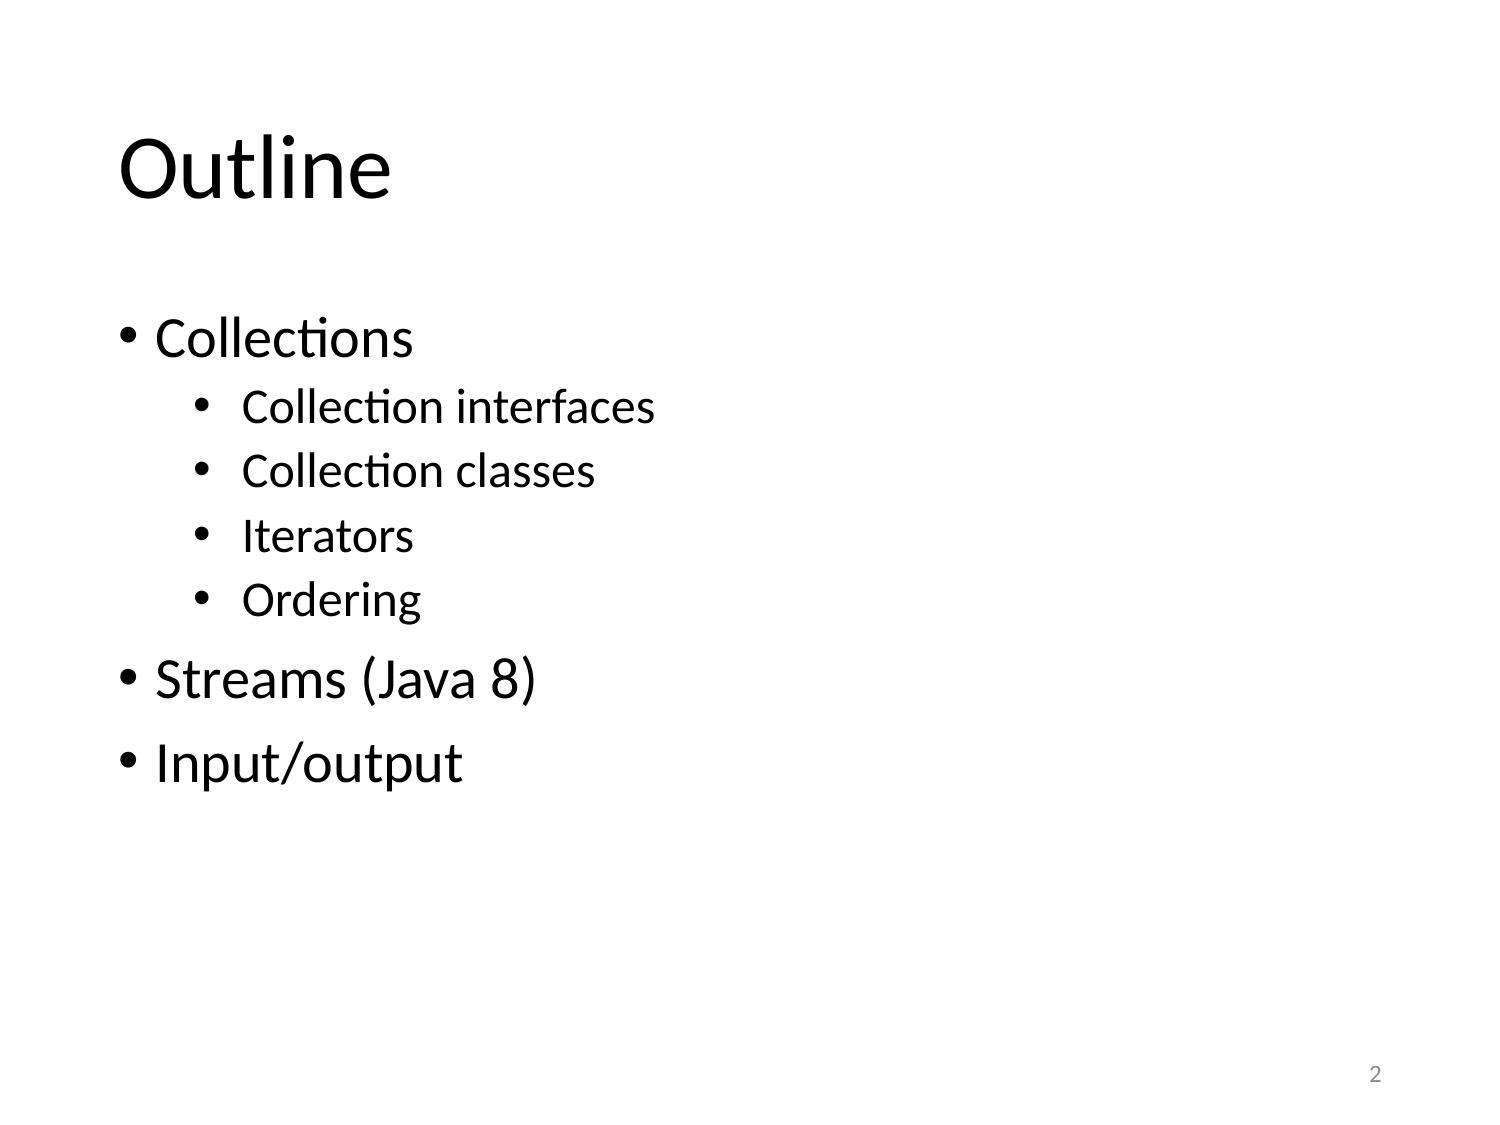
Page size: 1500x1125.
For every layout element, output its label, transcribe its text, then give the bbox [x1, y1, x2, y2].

list Collections Collection interfaces Collection classes Iterators Ordering Streams (Java 8) Input/output [103, 299, 1397, 1014]
slide_number 2 [1059, 1042, 1397, 1103]
title Outline [103, 59, 1397, 278]
